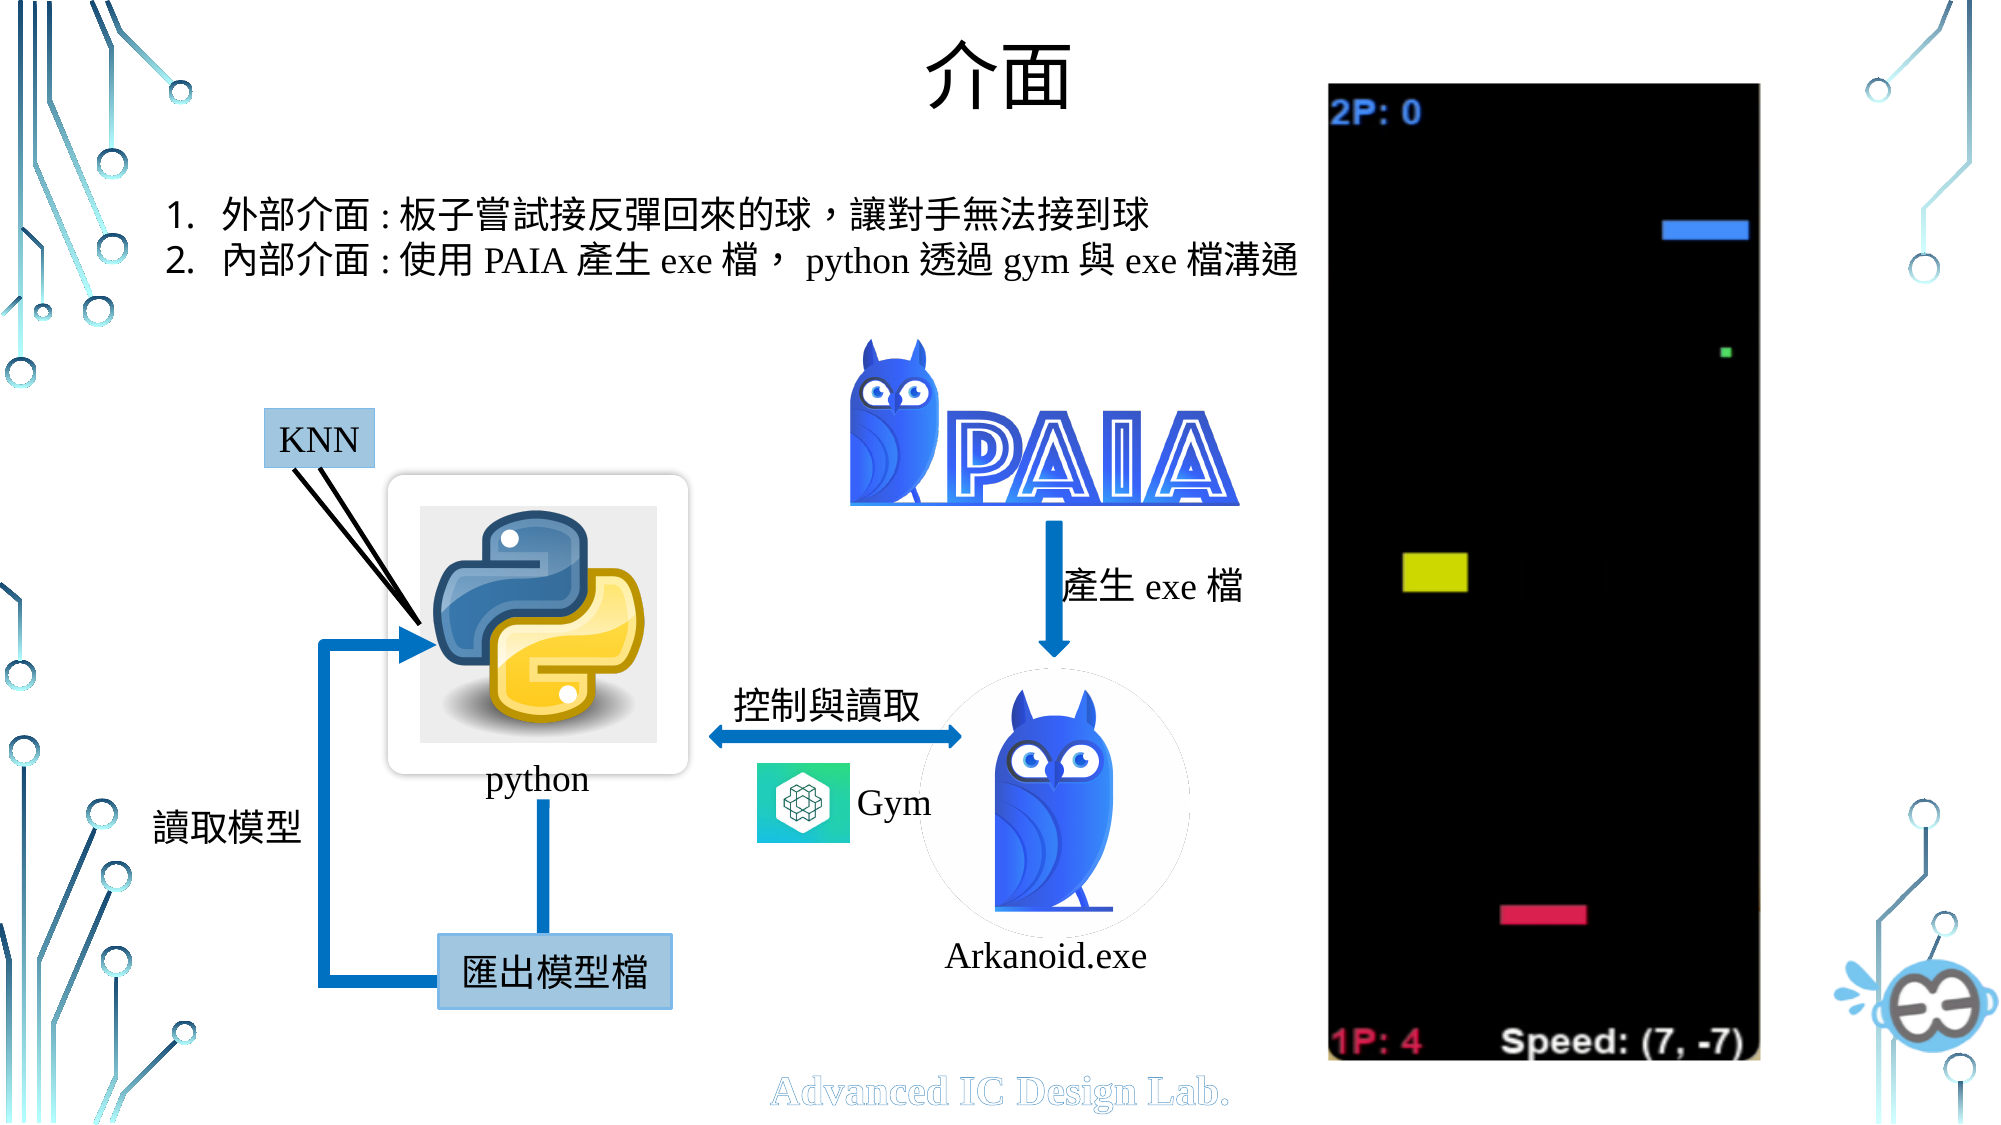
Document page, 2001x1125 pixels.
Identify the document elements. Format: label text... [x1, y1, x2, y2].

text_box 外部介面:板子嘗試接反彈回來的球，讓對手無法接到球 內部介面:使用PAIA產生exe檔，python透過gym與exe檔溝通 [150, 183, 1314, 289]
picture [1833, 958, 1999, 1053]
title 介面 [187, 12, 1813, 146]
picture [1320, 79, 1773, 1068]
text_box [136, 338, 1251, 1009]
